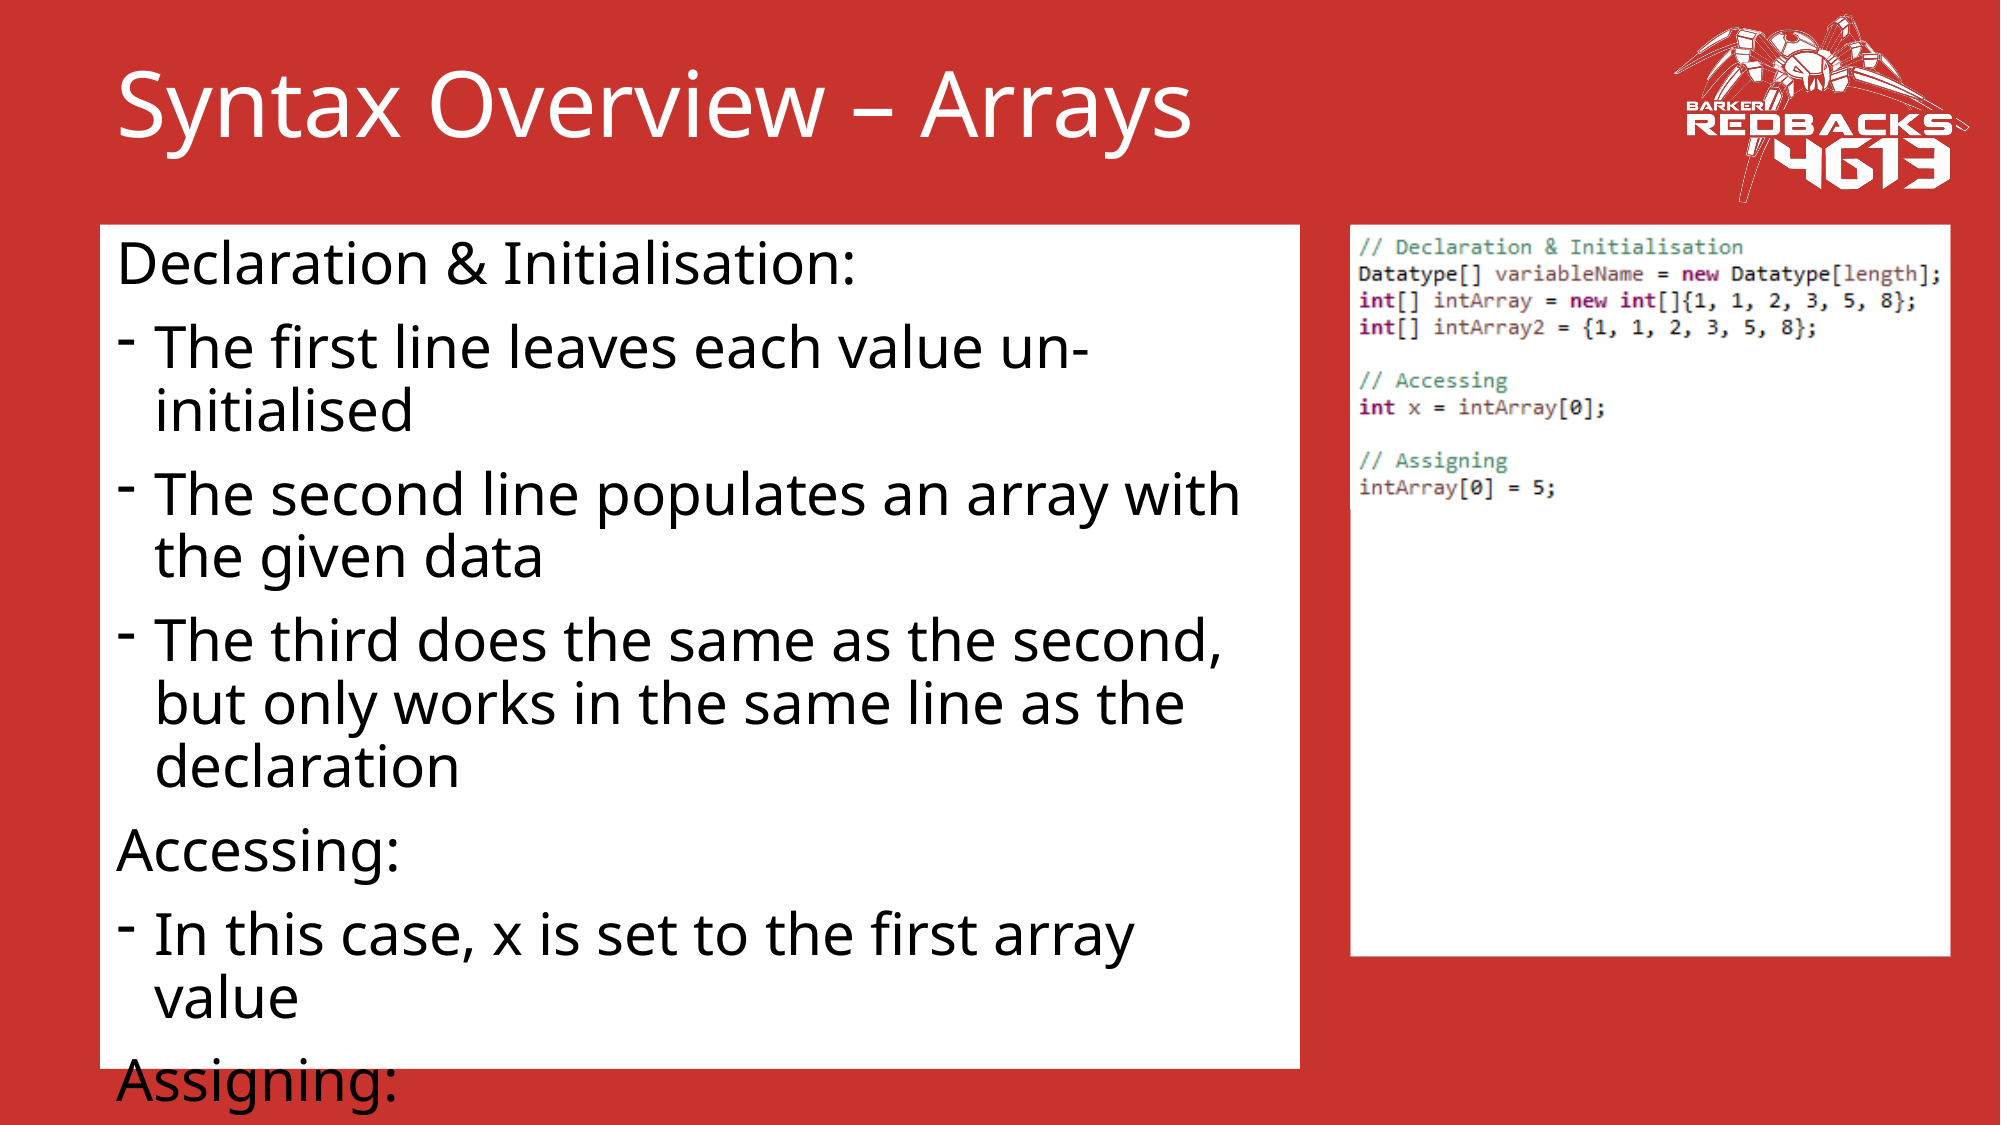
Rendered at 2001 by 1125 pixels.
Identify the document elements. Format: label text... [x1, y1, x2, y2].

list Declaration & Initialisation: The first line leaves each value un-initialised The second line populates an array with the given data The third does the same as the second, but only works in the same line as the declaration Accessing: In this case, x is set to the first array value Assigning: This is the same syntax as accessing [101, 226, 1301, 1070]
picture [0, 0, 2000, 1125]
title Syntax Overview – Arrays [101, 28, 1657, 188]
